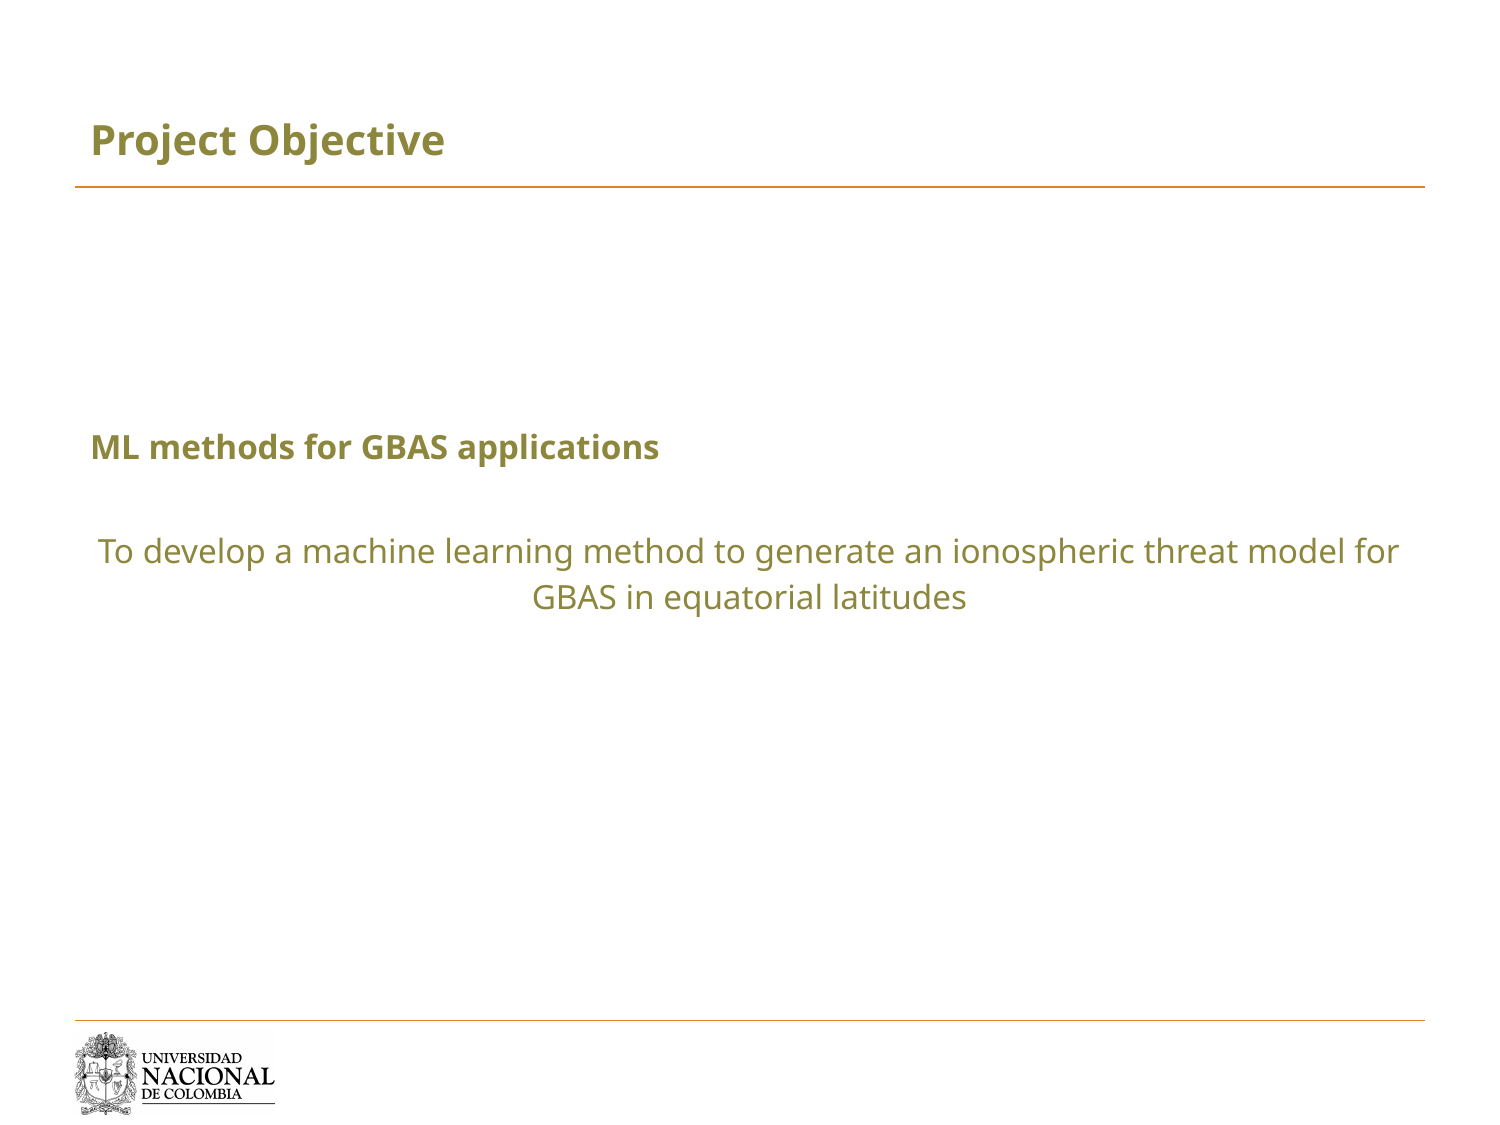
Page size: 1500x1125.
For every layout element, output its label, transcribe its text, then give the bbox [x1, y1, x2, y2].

title Project Objective [75, 45, 1425, 233]
picture [73, 1030, 276, 1116]
list ML methods for GBAS applications To develop a machine learning method to generate an ionospheric threat model for GBAS in equatorial latitudes [75, 262, 1425, 1005]
